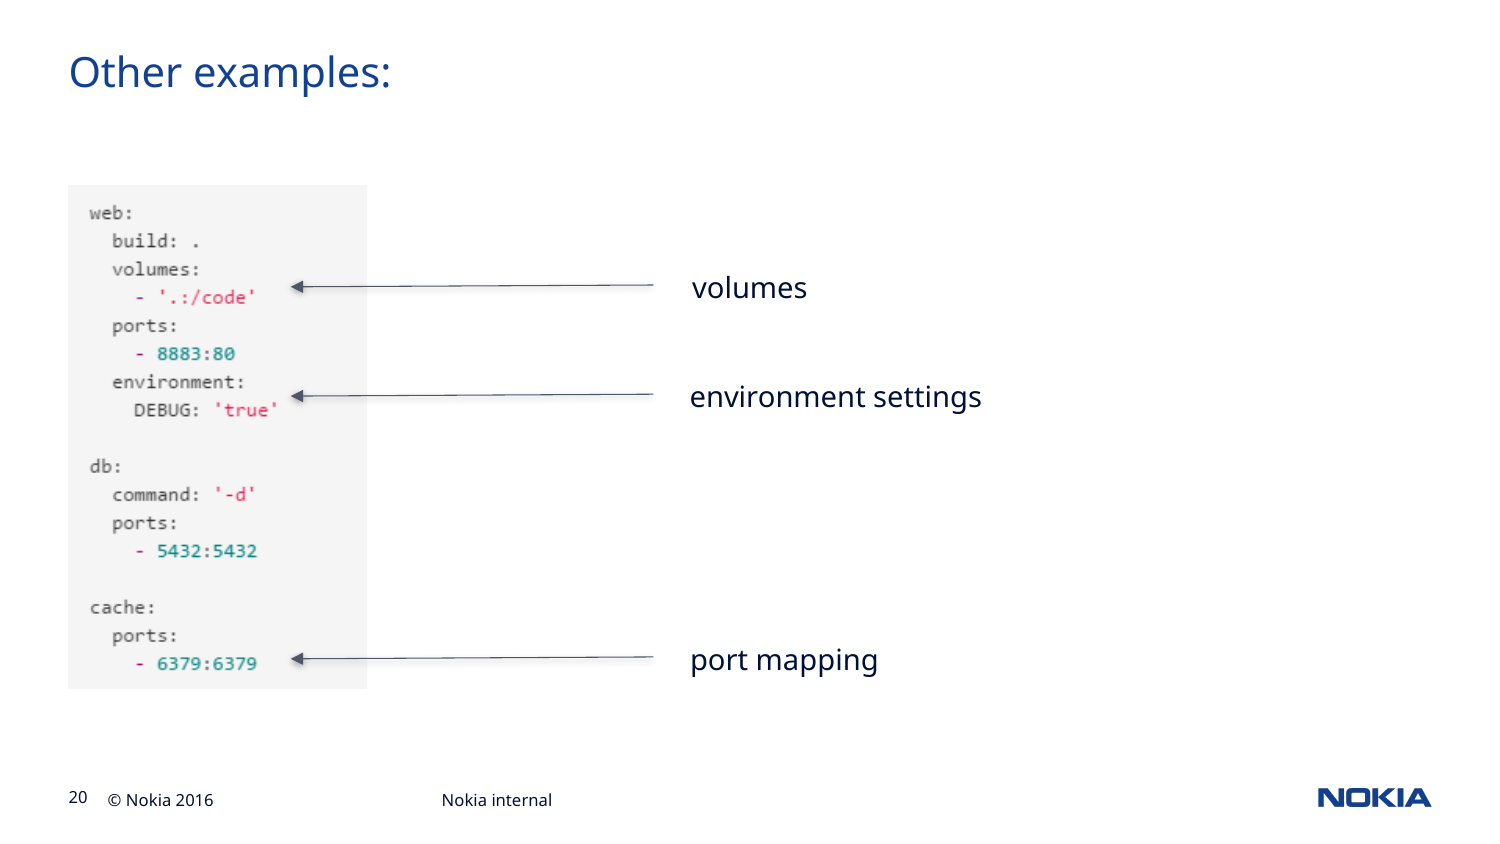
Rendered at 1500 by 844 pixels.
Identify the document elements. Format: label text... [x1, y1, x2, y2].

title Other examples: [68, 45, 1432, 97]
text_box volumes [680, 257, 820, 316]
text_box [290, 393, 654, 397]
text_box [290, 656, 654, 660]
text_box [290, 284, 654, 288]
footer Nokia internal [441, 790, 866, 811]
picture [68, 185, 368, 689]
text_box environment settings [677, 366, 995, 426]
picture [1318, 788, 1432, 807]
text_box port mapping [678, 629, 891, 688]
